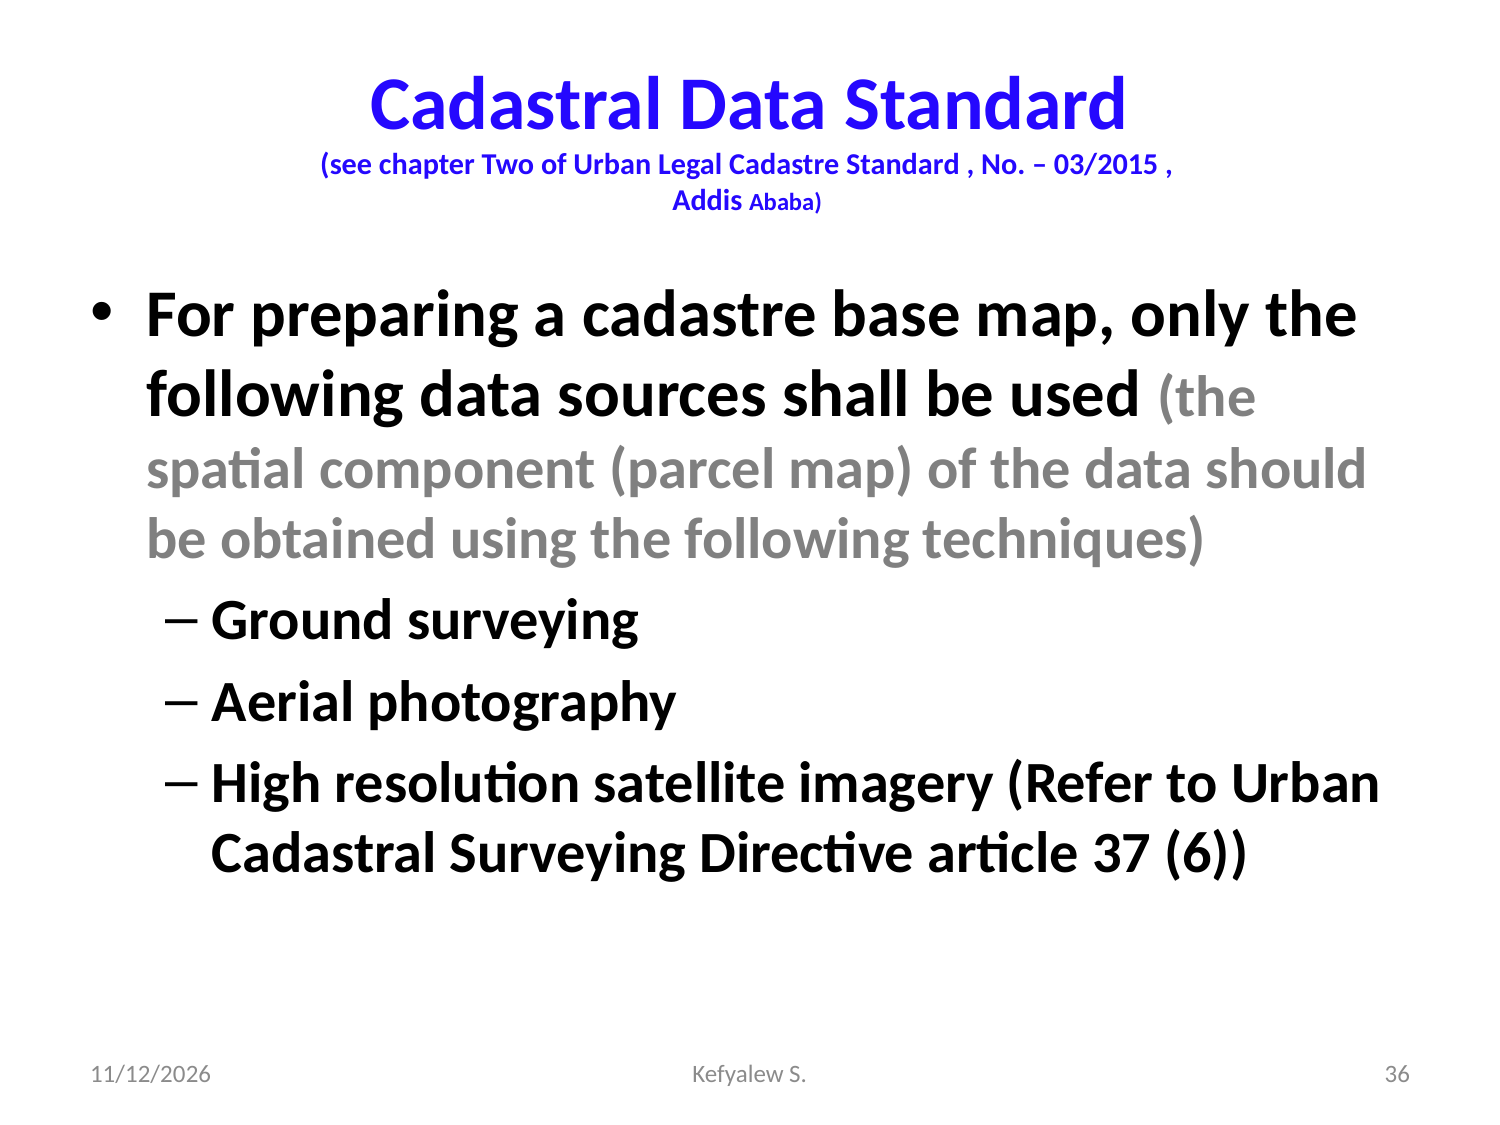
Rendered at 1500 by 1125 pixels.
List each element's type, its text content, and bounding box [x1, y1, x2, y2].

title Cadastral Data Standard (see chapter Two of Urban Legal Cadastre Standard , No. – 03/2015 , Addis Ababa) [75, 45, 1425, 225]
slide_number 28-Dec-23 [75, 1042, 425, 1103]
slide_number 36 [1074, 1042, 1425, 1103]
footer Kefyalew S. [512, 1042, 988, 1103]
list For preparing a cadastre base map, only the following data sources shall be used (the spatial component (parcel map) of the data should be obtained using the following techniques) Ground surveying Aerial photography High resolution satellite imagery (Refer to Urban Cadastral Surveying Directive article 37 (6)) [75, 262, 1425, 1005]
